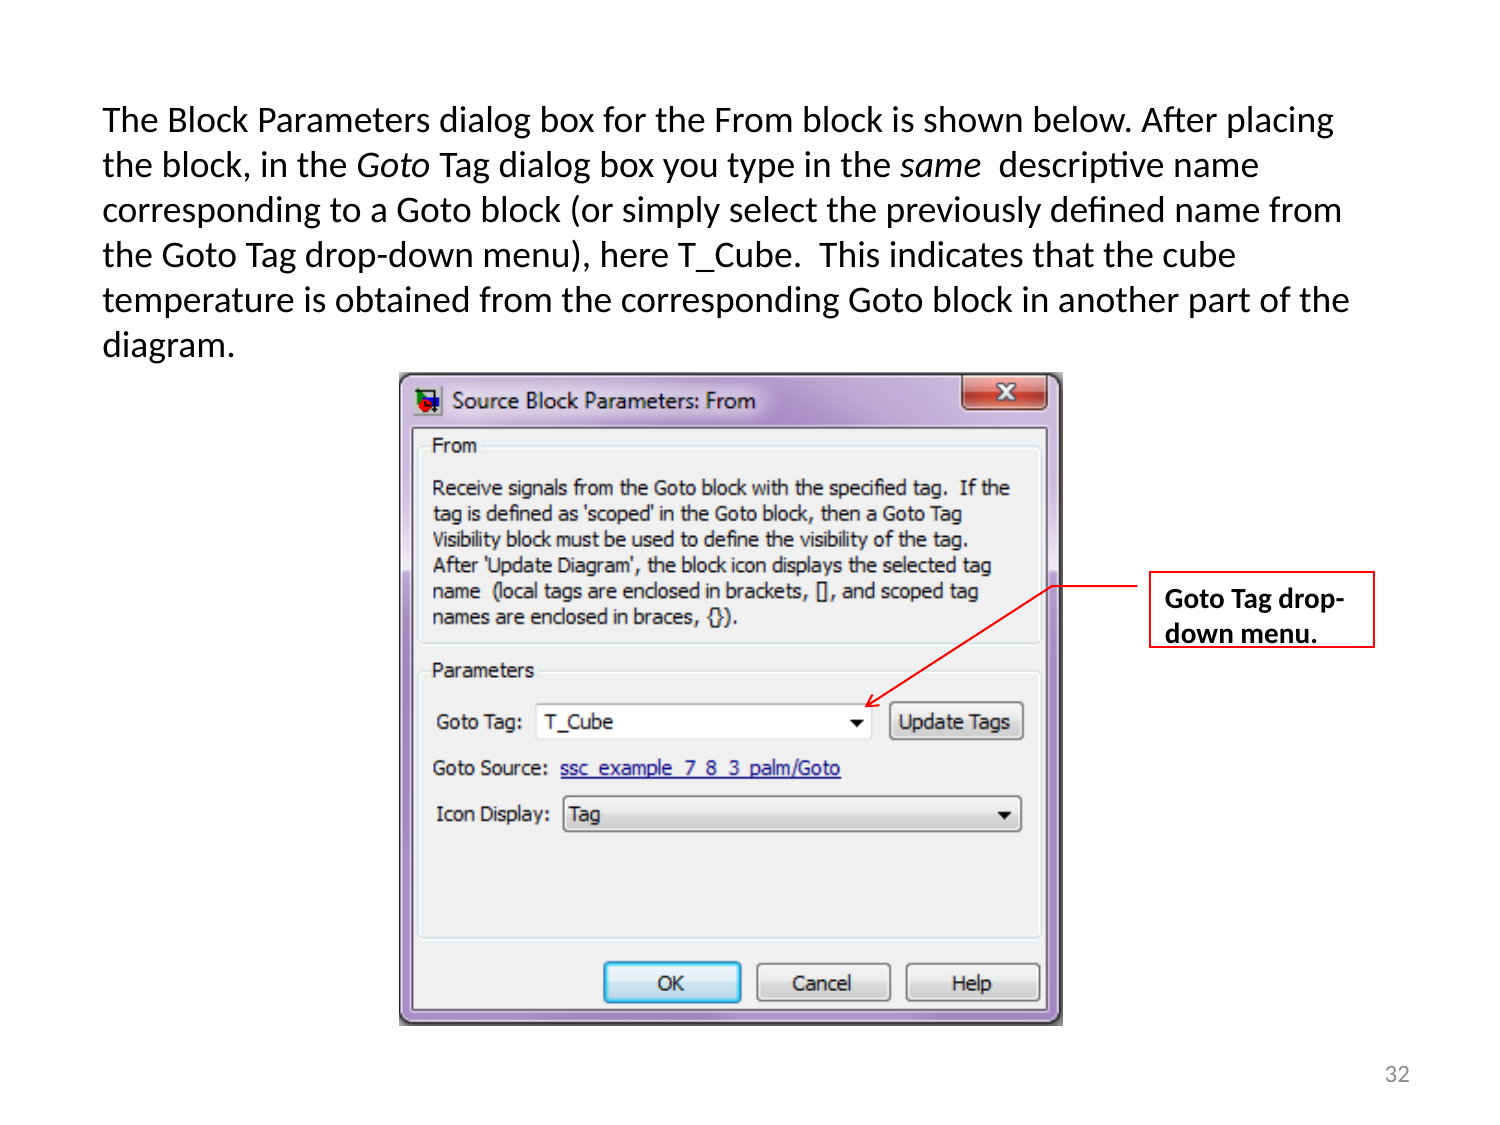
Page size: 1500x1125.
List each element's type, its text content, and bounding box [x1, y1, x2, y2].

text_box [399, 371, 1375, 1026]
slide_number 32 [1074, 1042, 1425, 1103]
text_box The Block Parameters dialog box for the From block is shown below. After placing the block, in the Goto Tag dialog box you type in the same descriptive name corresponding to a Goto block (or simply select the previously defined name from the Goto Tag drop-down menu), here T_Cube. This indicates that the cube temperature is obtained from the corresponding Goto block in another part of the diagram. [87, 87, 1400, 373]
